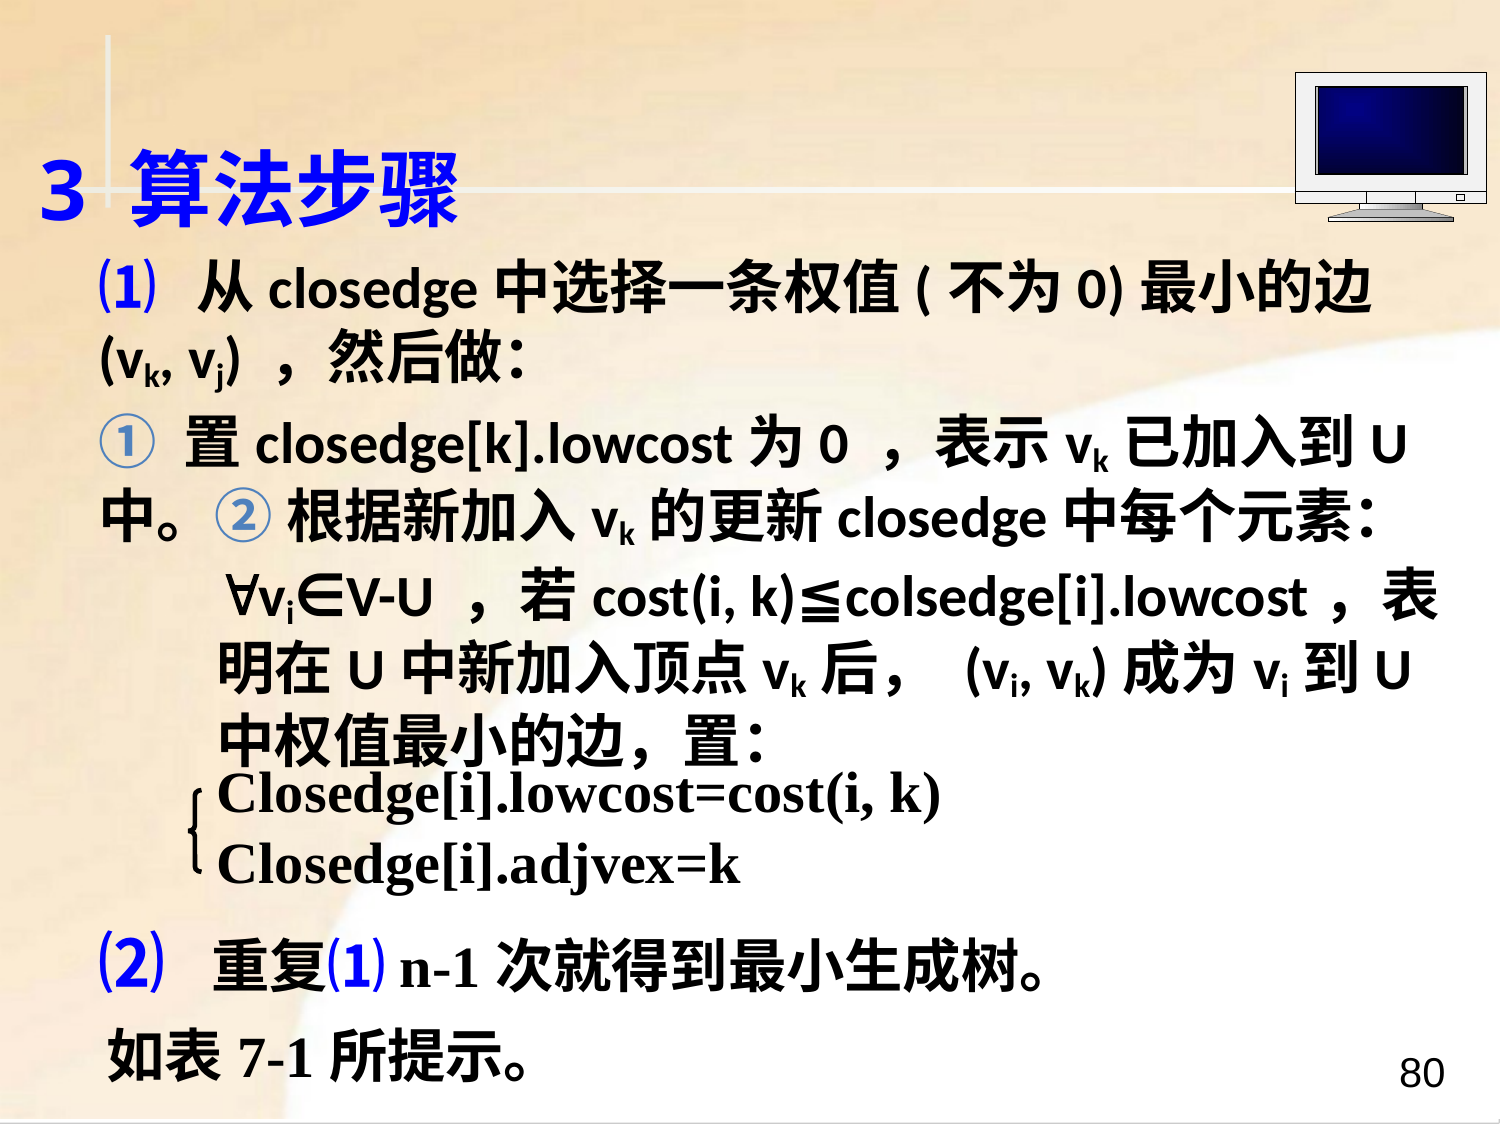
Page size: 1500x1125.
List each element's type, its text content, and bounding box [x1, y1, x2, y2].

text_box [188, 765, 938, 894]
list 3 算法步骤 ⑴ 从closedge中选择一条权值(不为0)最小的边(vk, vj) ，然后做： ① 置closedge[k].lowcost为0 ，表示vk已加入到U中。② 根据新加入vk的更新closedge中每个元素： vi∈V-U ，若cost(i, k)≦colsedge[i].lowcost，表明在U中新加入顶点vk后， (vi, vk)成为vi到U中权值最小的边，置： [24, 24, 1471, 740]
text_box ⑵ 重复⑴n-1次就得到最小生成树。 如表7-1所提示。 [24, 904, 1471, 1094]
picture [0, 0, 1500, 1125]
